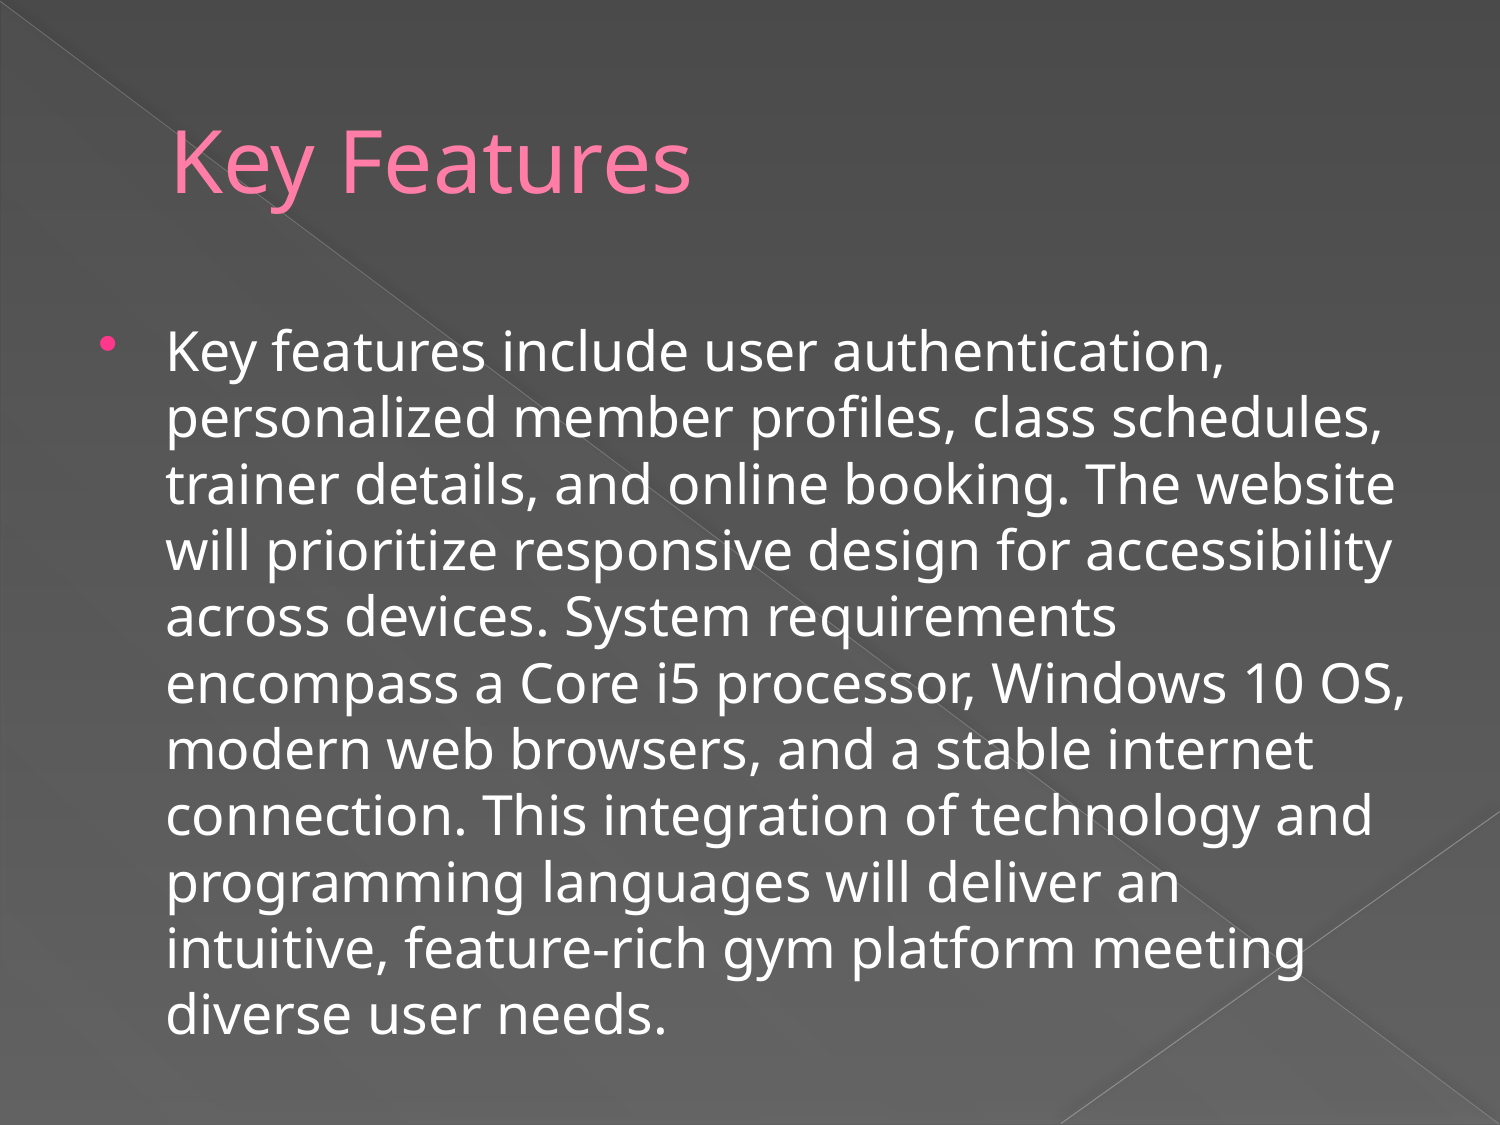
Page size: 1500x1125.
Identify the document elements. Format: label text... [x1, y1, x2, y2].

title Key Features [75, 43, 1425, 274]
list Key features include user authentication, personalized member profiles, class schedules, trainer details, and online booking. The website will prioritize responsive design for accessibility across devices. System requirements encompass a Core i5 processor, Windows 10 OS, modern web browsers, and a stable internet connection. This integration of technology and programming languages will deliver an intuitive, feature-rich gym platform meeting diverse user needs. [75, 308, 1425, 1059]
